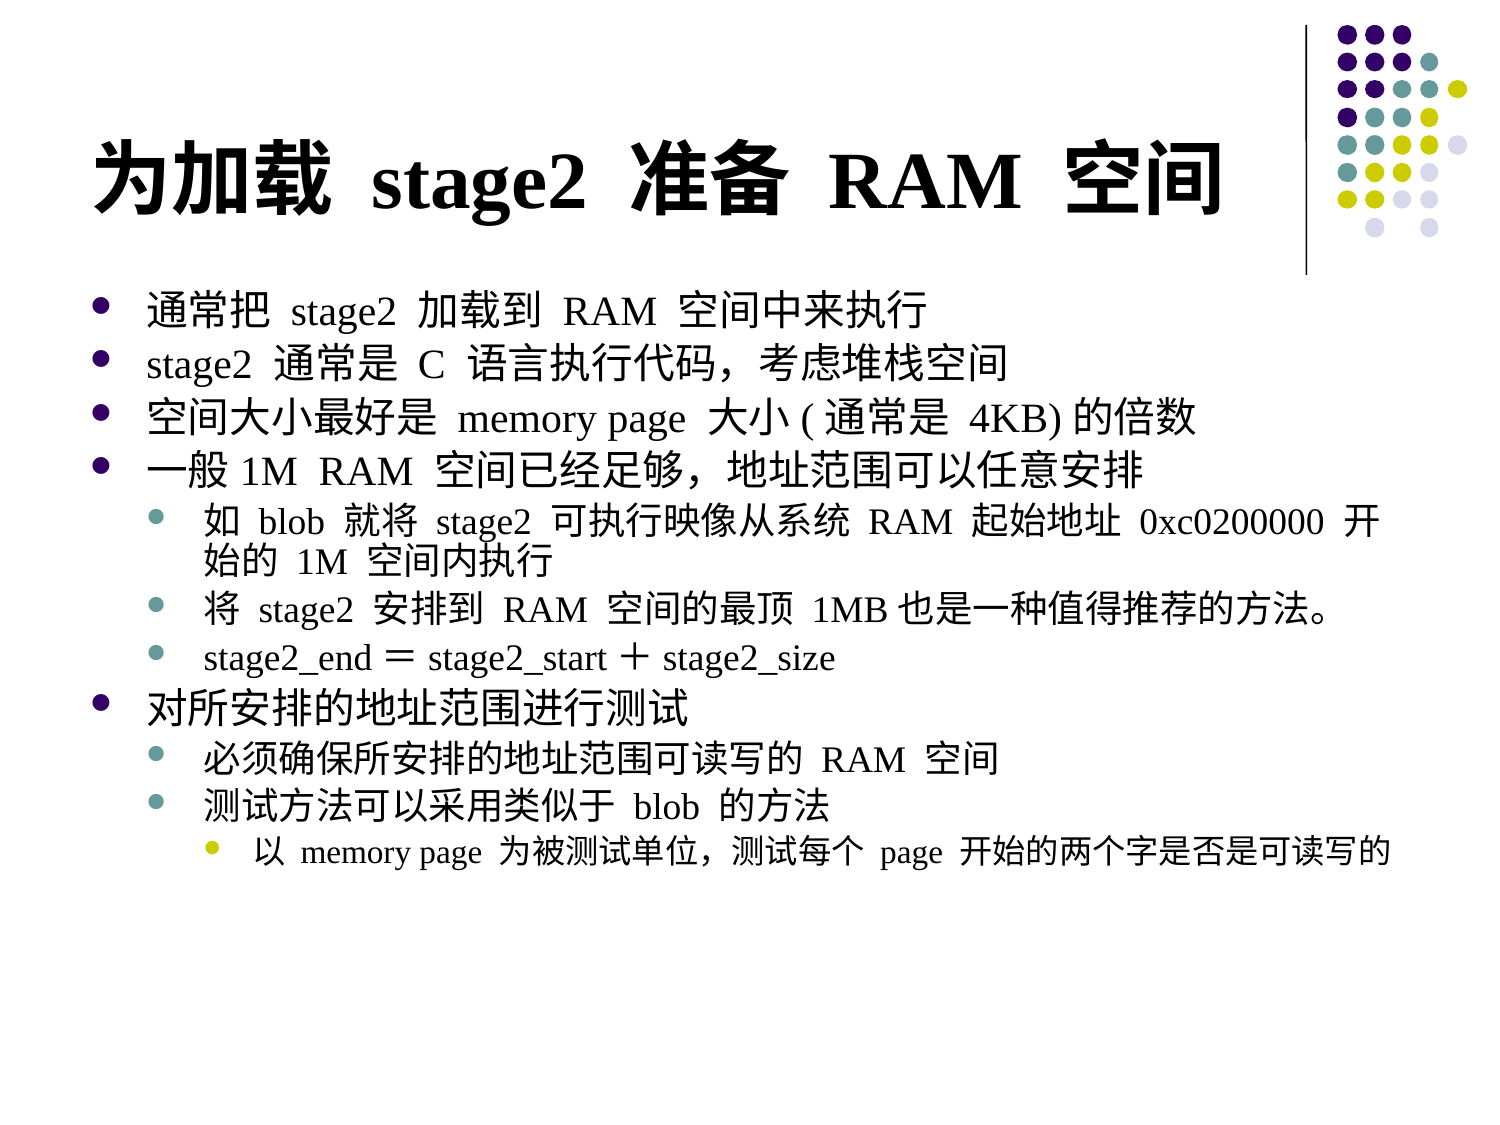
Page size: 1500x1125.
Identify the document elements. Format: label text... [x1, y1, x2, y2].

title 为加载 stage2 准备 RAM 空间 [75, 20, 1313, 233]
list 通常把 stage2 加载到 RAM 空间中来执行 stage2 通常是 C 语言执行代码，考虑堆栈空间 空间大小最好是 memory page 大小(通常是 4KB)的倍数 一般1M RAM 空间已经足够，地址范围可以任意安排 如 blob 就将 stage2 可执行映像从系统 RAM 起始地址 0xc0200000 开始的 1M 空间内执行 将 stage2 安排到 RAM 空间的最顶 1MB也是一种值得推荐的方法。 stage2_end＝stage2_start＋stage2_size 对所安排的地址范围进行测试 必须确保所安排的地址范围可读写的 RAM 空间 测试方法可以采用类似于 blob 的方法 以 memory page 为被测试单位，测试每个 page 开始的两个字是否是可读写的 [75, 282, 1425, 1006]
